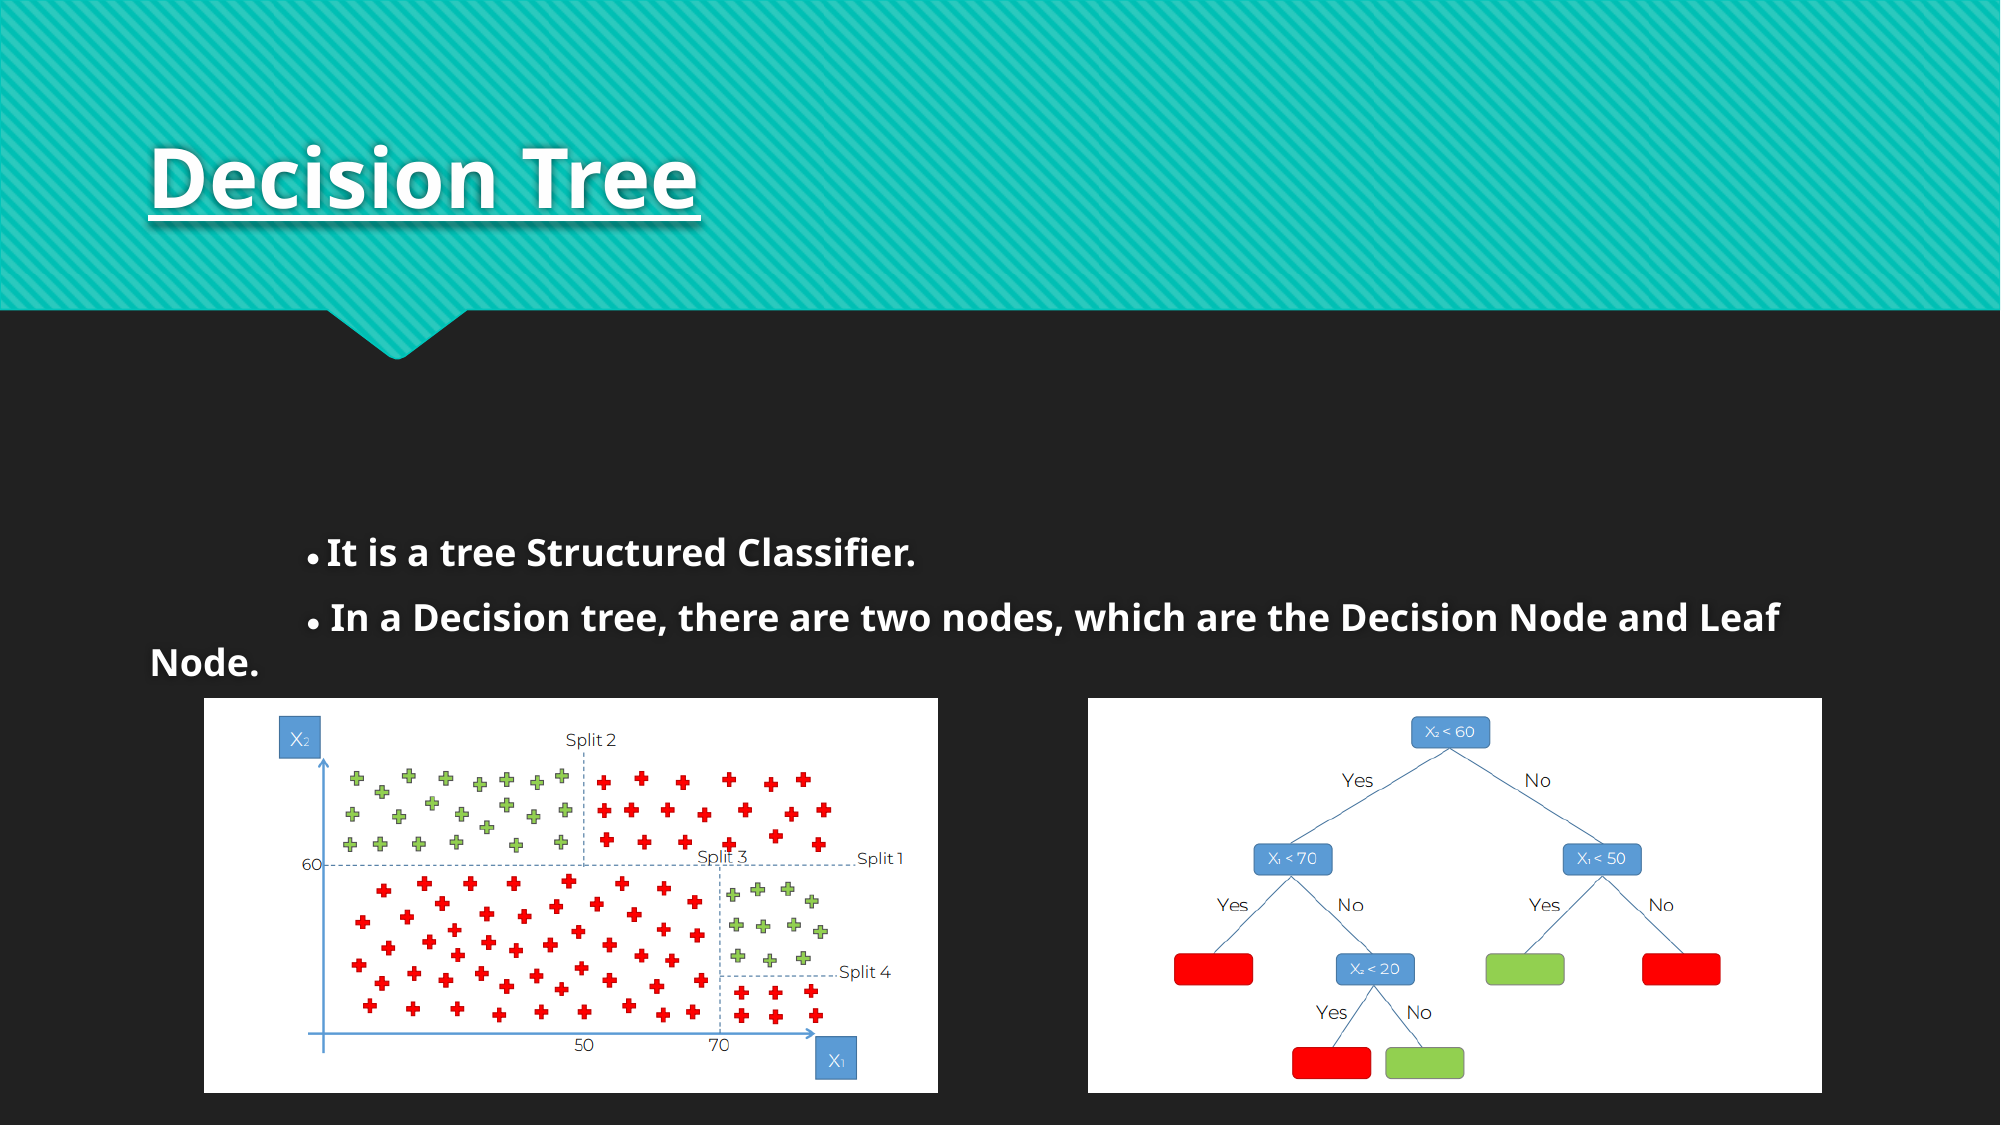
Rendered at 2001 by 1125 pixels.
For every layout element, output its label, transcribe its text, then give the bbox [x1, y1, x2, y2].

picture [1088, 697, 1822, 1094]
list ● It is a tree Structured Classifier. ● In a Decision tree, there are two nodes, which are the Decision Node and Leaf Node. [134, 364, 1866, 962]
title Decision Tree [132, 73, 1868, 233]
picture [204, 697, 938, 1094]
